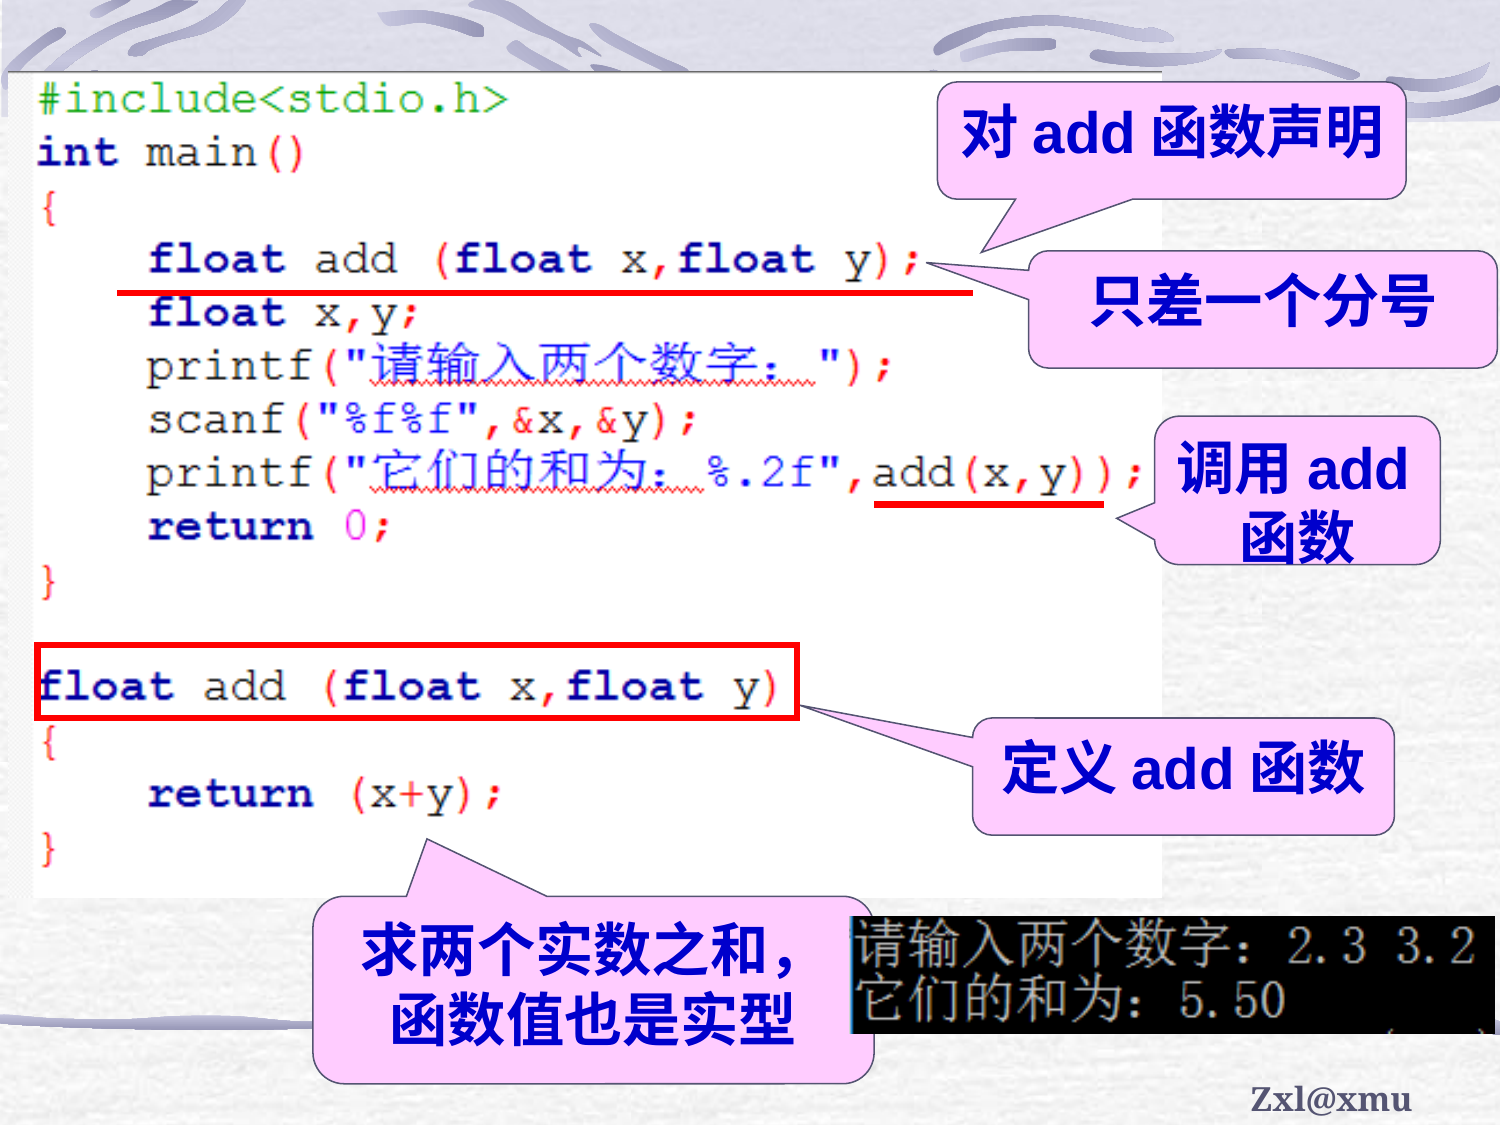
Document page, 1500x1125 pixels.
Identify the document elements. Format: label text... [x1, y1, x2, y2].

text_box 对add函数声明 [1165, 81, 1407, 200]
text_box 求两个实数之和，函数值也是实型 [312, 906, 875, 1084]
text_box 定义add函数 [1165, 717, 1395, 836]
text_box 调用add函数 [1165, 416, 1441, 565]
text_box 只差一个分号 [1165, 250, 1498, 369]
picture [0, 0, 1500, 1125]
